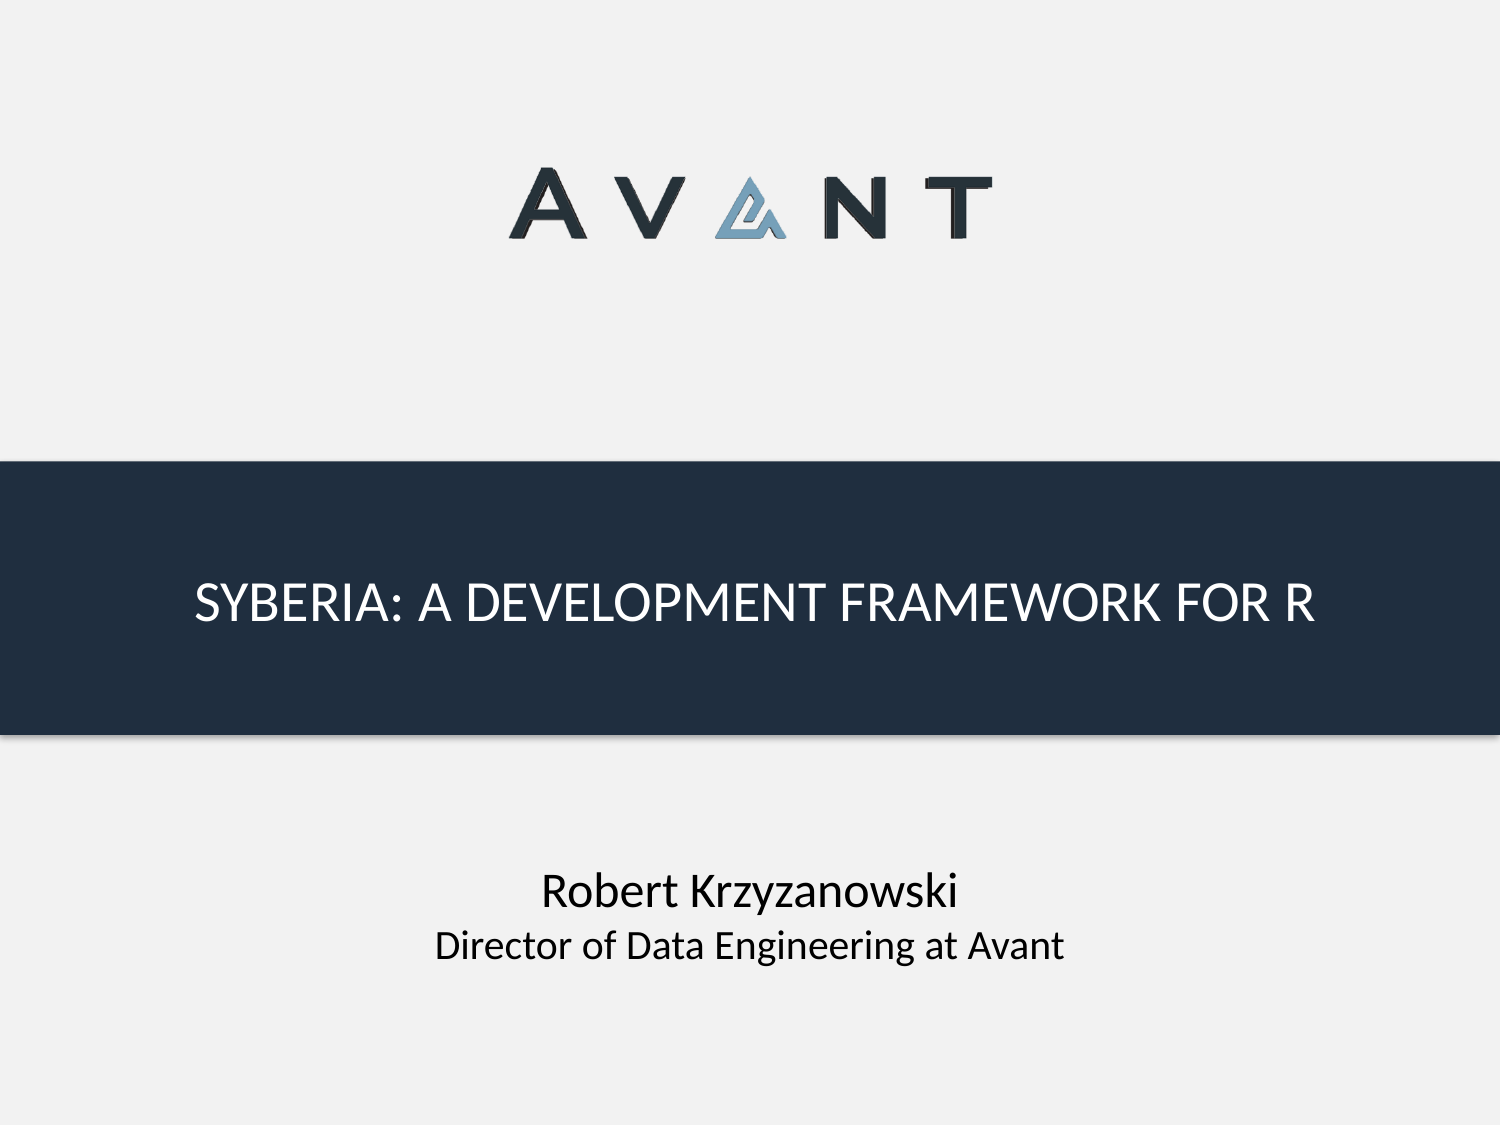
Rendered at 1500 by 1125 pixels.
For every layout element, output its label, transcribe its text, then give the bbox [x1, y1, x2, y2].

title SYBERIA: A DEVELOPMENT FRAMEWORK FOR R [118, 486, 1394, 710]
text_box Robert Krzyzanowski Director of Data Engineering at Avant [374, 849, 1125, 977]
picture [375, 135, 1125, 260]
